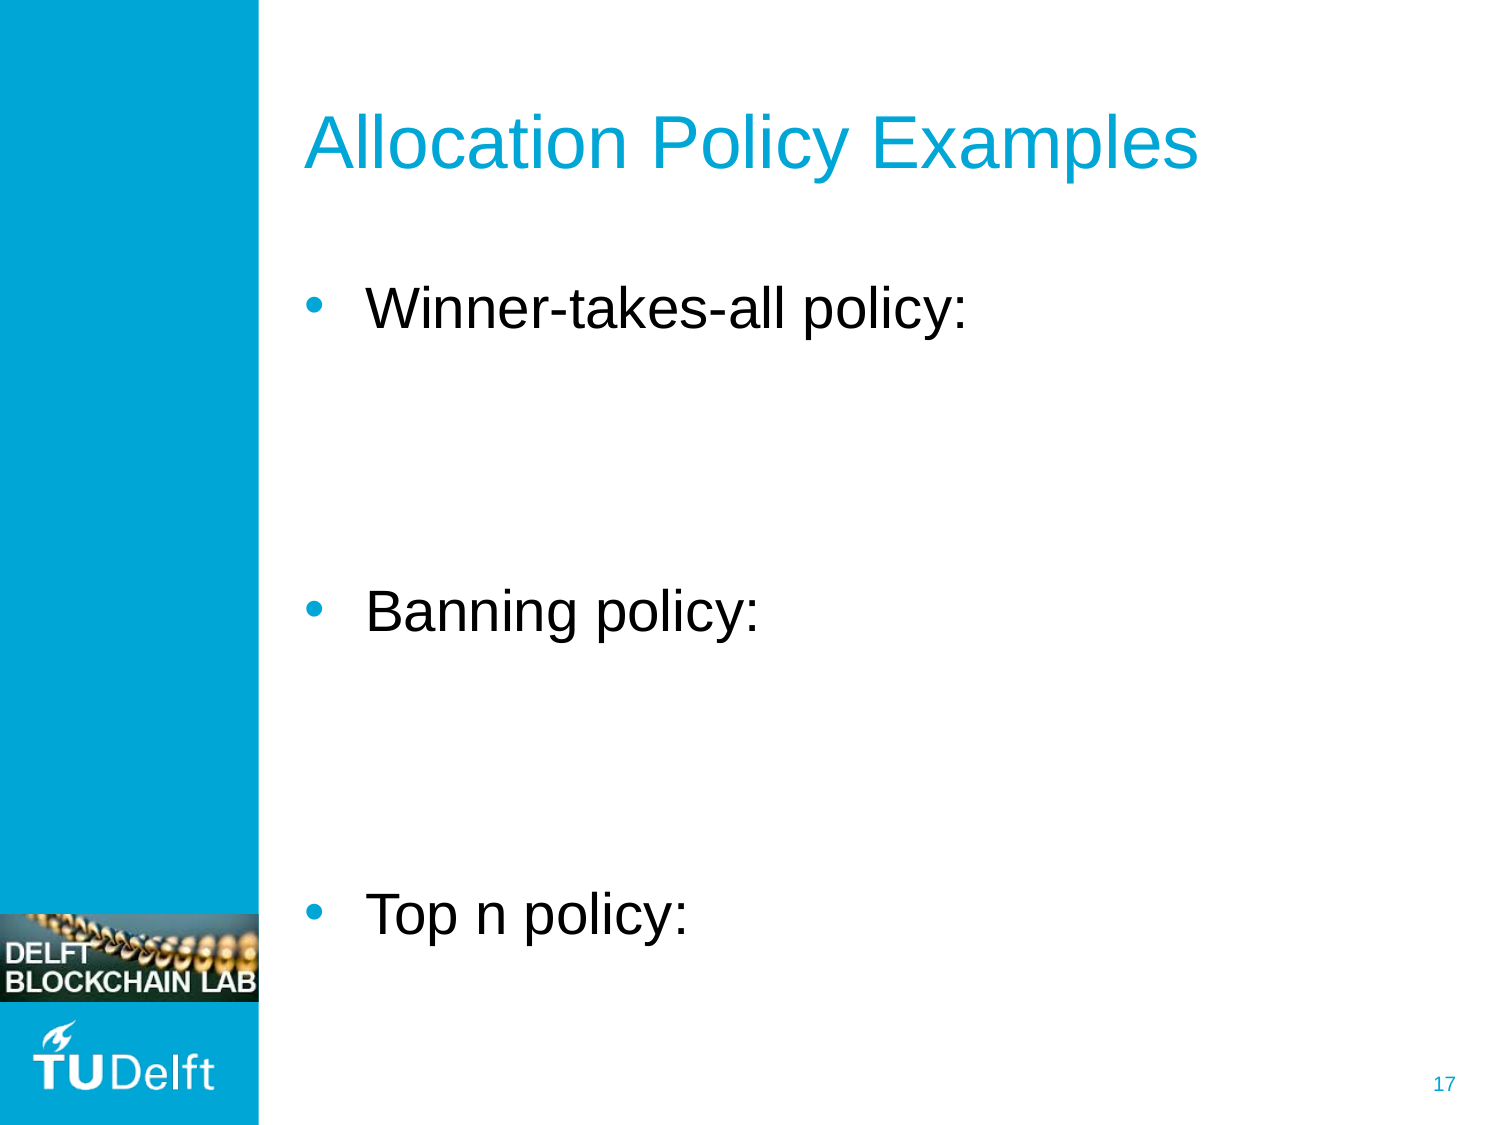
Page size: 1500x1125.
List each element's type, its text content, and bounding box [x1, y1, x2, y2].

title Allocation Policy Examples [289, 45, 1455, 233]
picture [0, 915, 259, 1001]
